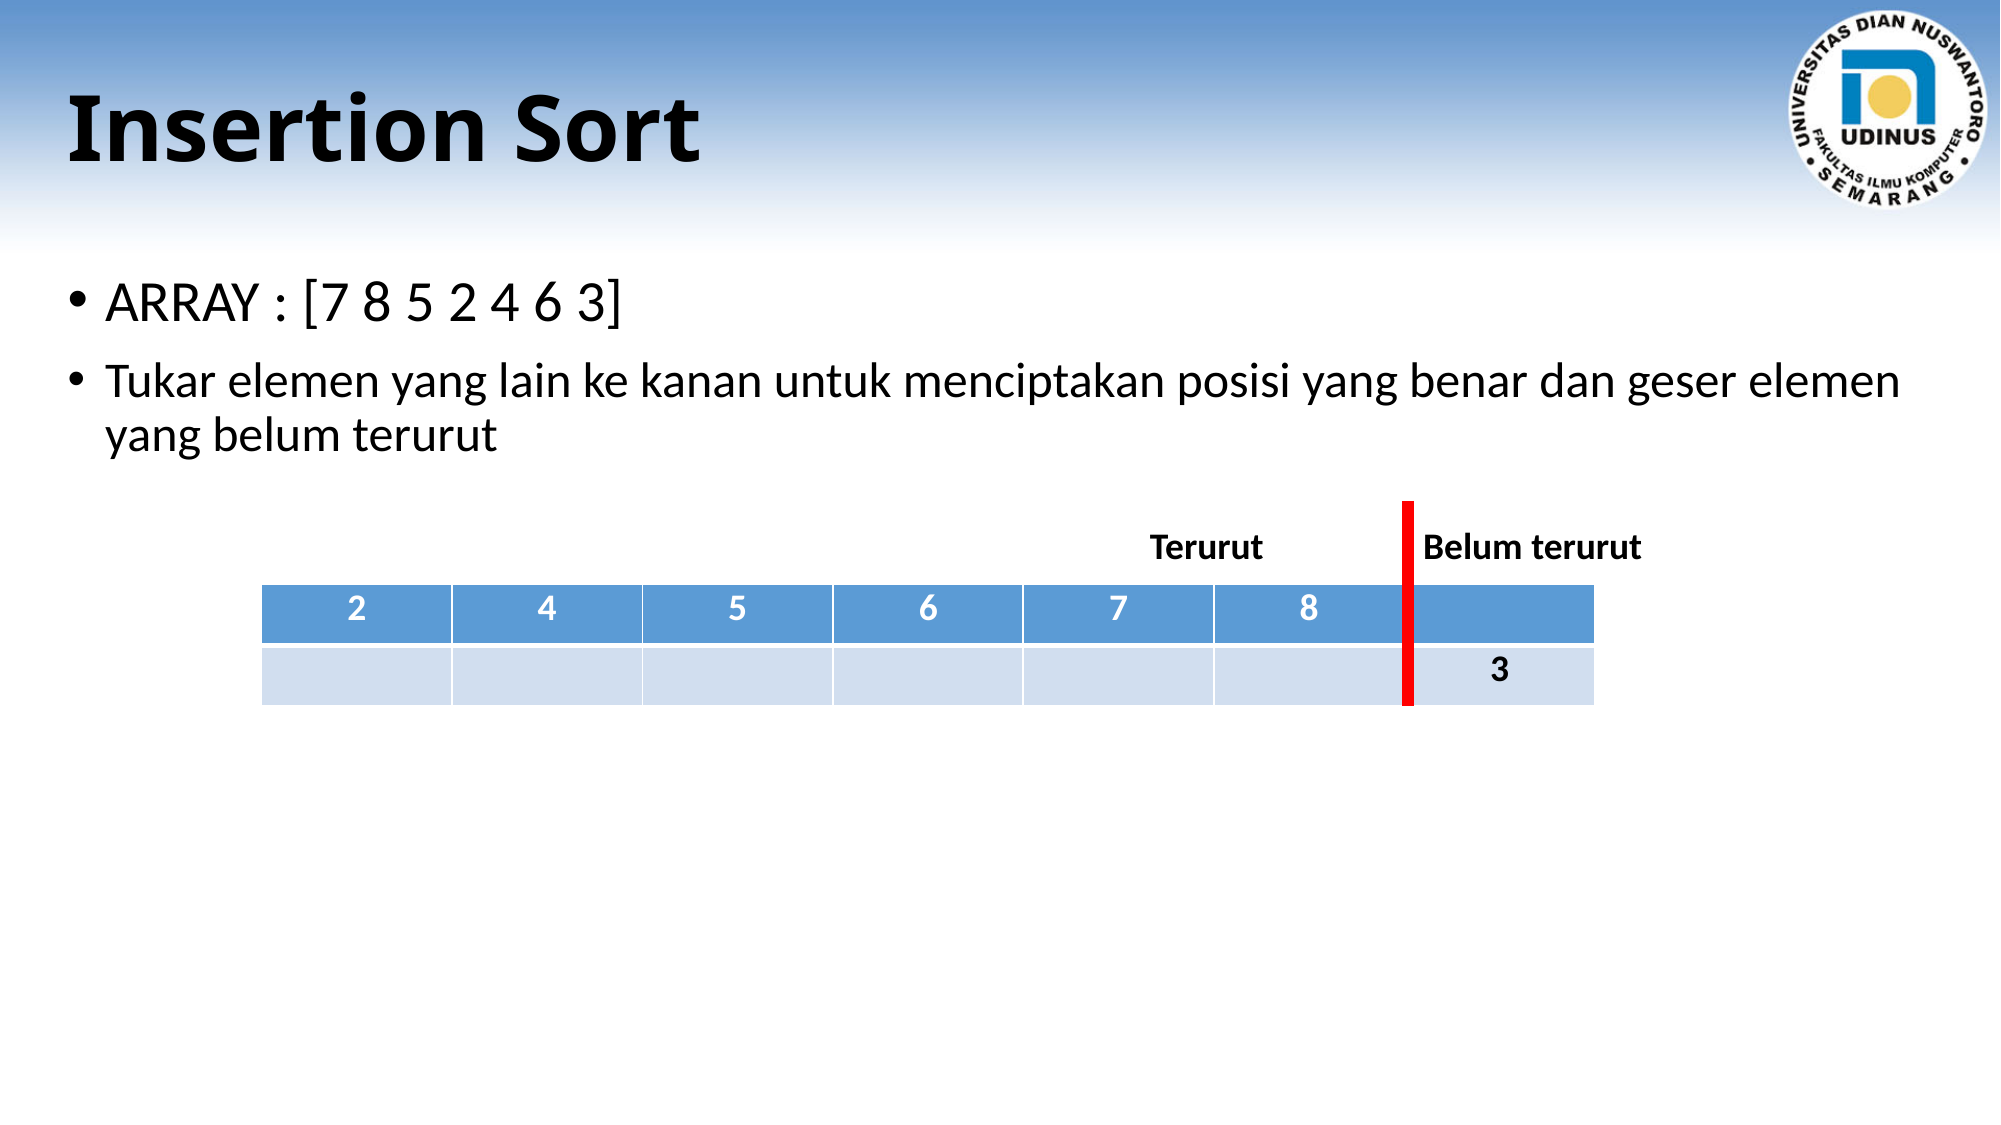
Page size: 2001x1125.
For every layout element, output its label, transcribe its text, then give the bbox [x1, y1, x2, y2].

table_header 8 [1215, 585, 1402, 643]
table_cell [1024, 648, 1213, 705]
table_cell [643, 648, 832, 705]
title Insertion Sort [52, 22, 1700, 241]
table_header Terurut [1135, 524, 1402, 584]
list ARRAY : [7 8 5 2 4 6 3] Tukar elemen yang lain ke kanan untuk menciptakan posisi yang benar dan geser elemen yang belum terurut [52, 263, 1953, 1021]
table_header Belum terurut [1414, 524, 1681, 584]
table_header 2 [262, 585, 451, 643]
table_cell [834, 648, 1022, 705]
table_header 4 [453, 585, 642, 643]
table_header 6 [834, 585, 1022, 643]
table_cell [1215, 648, 1402, 705]
table_cell [262, 648, 451, 705]
table_header 5 [643, 585, 832, 643]
table_header 7 [1024, 585, 1213, 643]
picture [0, 0, 2000, 1125]
table_header [1414, 585, 1594, 643]
table_cell 3 [1414, 648, 1594, 705]
table_cell [453, 648, 642, 705]
